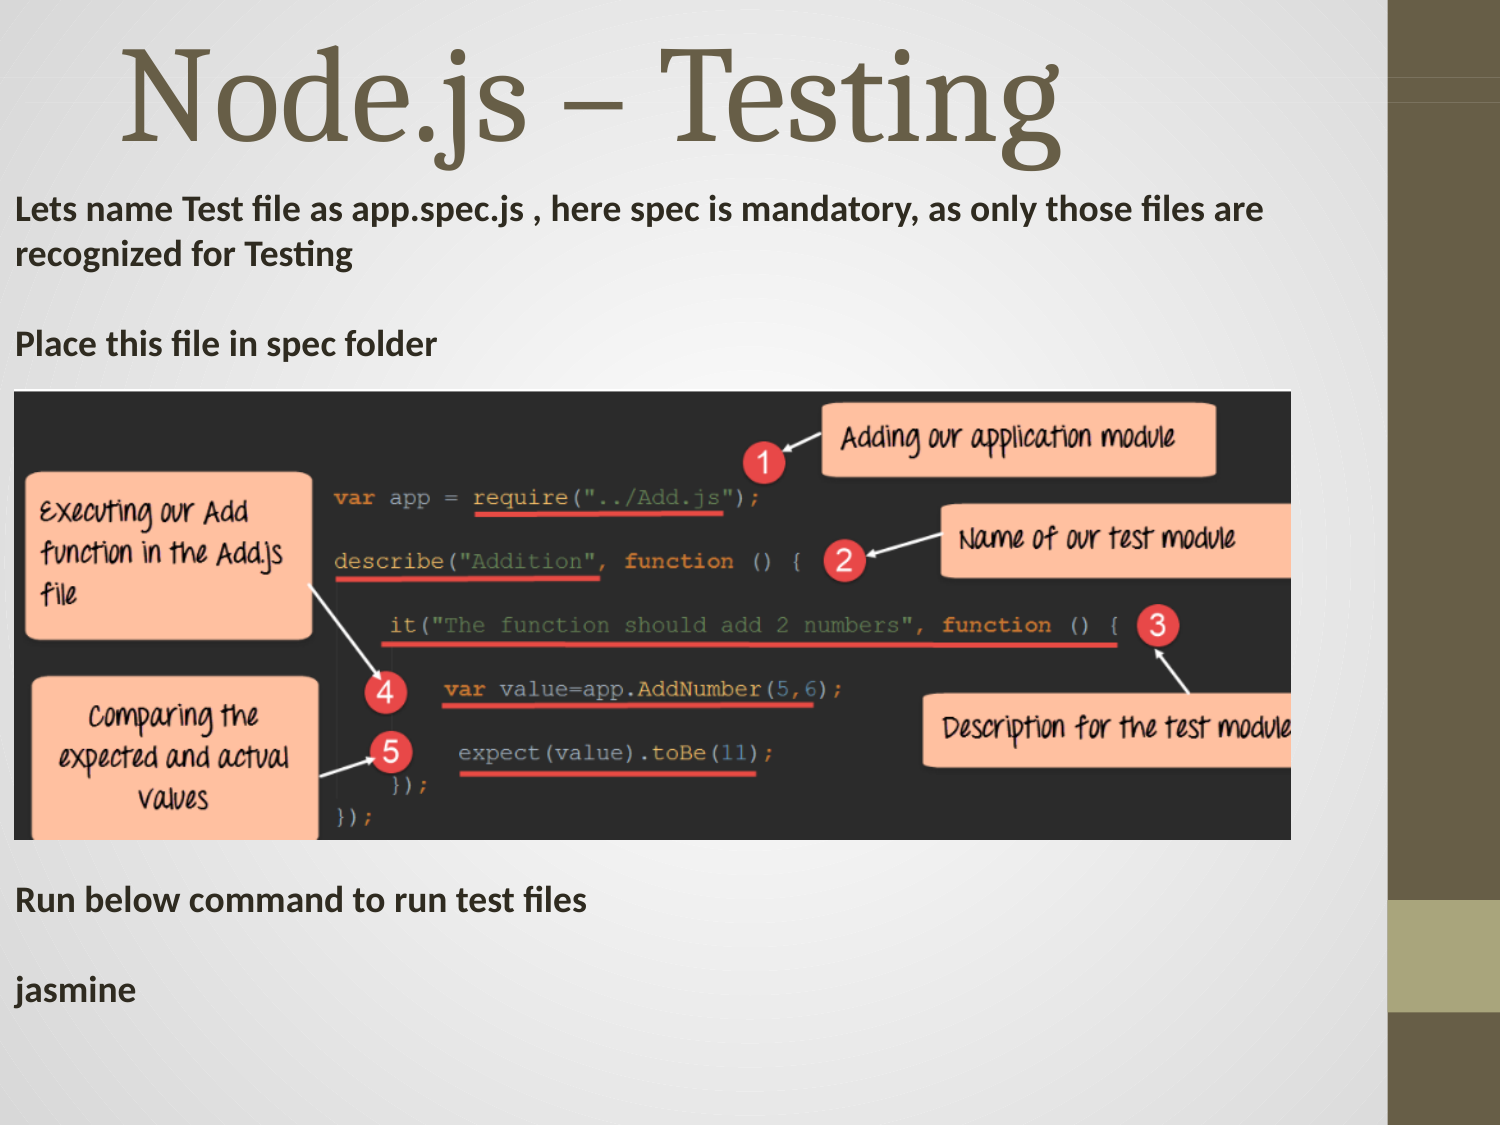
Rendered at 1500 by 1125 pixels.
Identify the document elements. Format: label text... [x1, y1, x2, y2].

title Node.js – Testing [103, 28, 1379, 176]
text_box Lets name Test file as app.spec.js , here spec is mandatory, as only those files are recognized for Testing Place this file in spec folder [0, 176, 1400, 283]
picture [14, 389, 1292, 840]
text_box Run below command to run test files jasmine [0, 867, 1400, 1125]
text_box [0, 831, 1450, 938]
